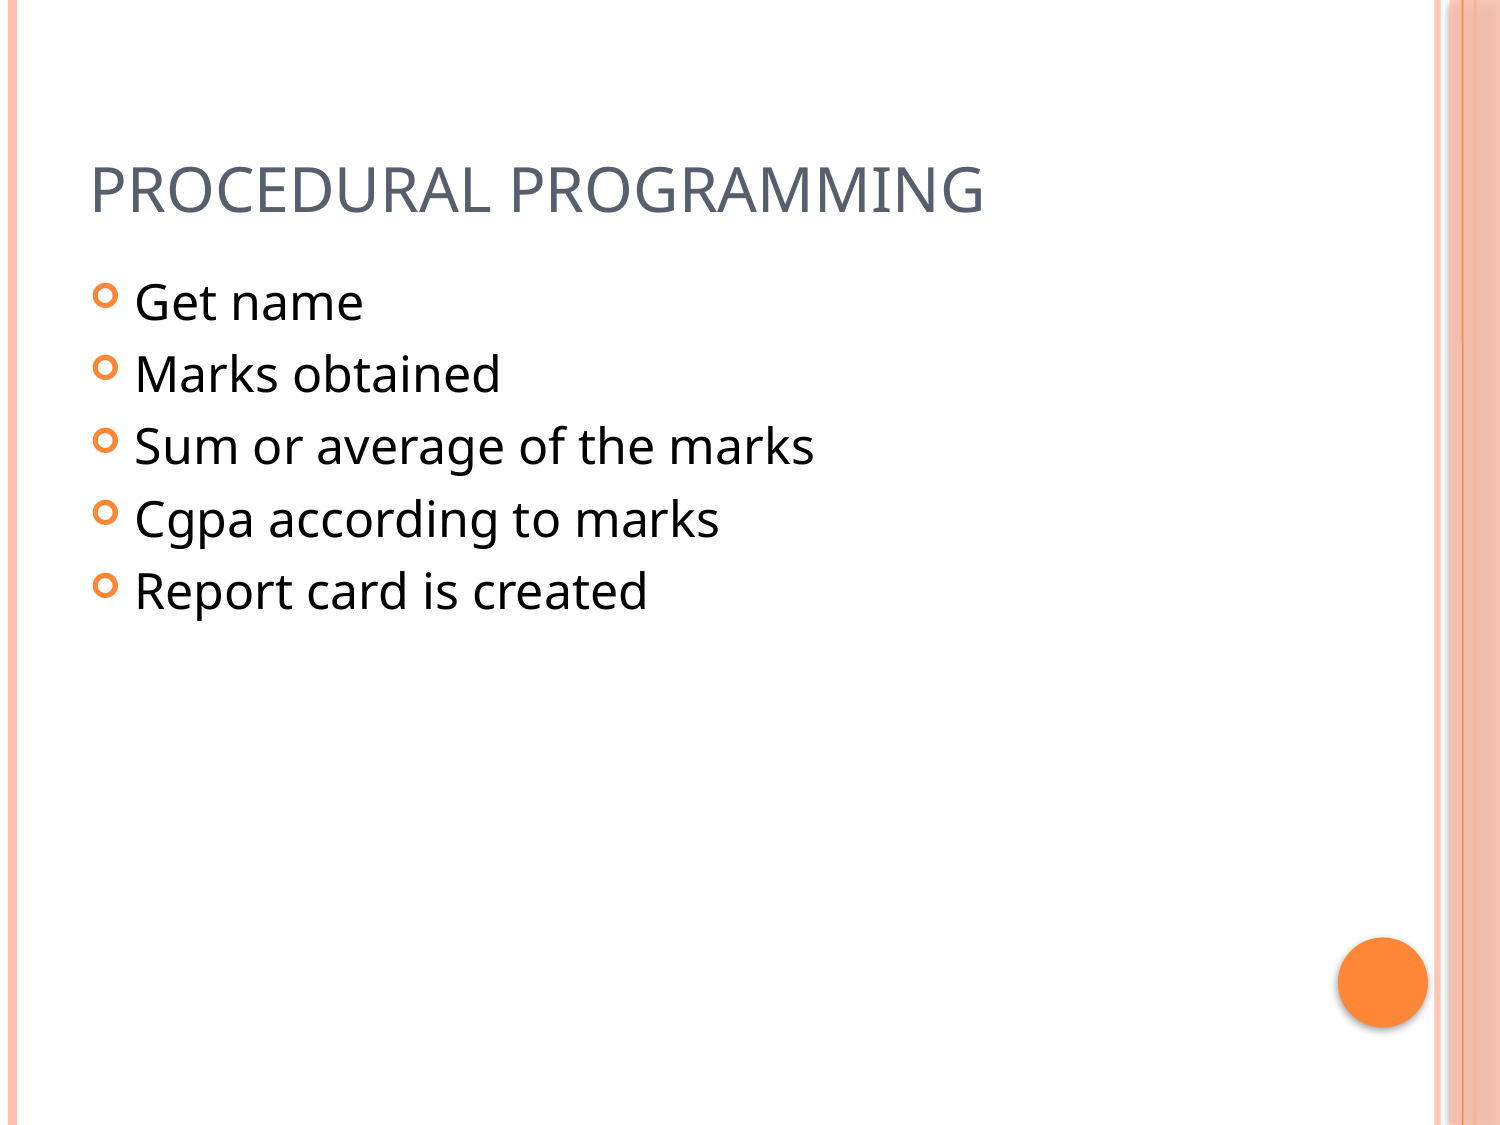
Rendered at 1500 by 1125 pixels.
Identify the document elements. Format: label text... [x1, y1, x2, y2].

list Get name Marks obtained Sum or average of the marks Cgpa according to marks Report card is created [75, 262, 1300, 1062]
title Procedural Programming [75, 45, 1300, 233]
